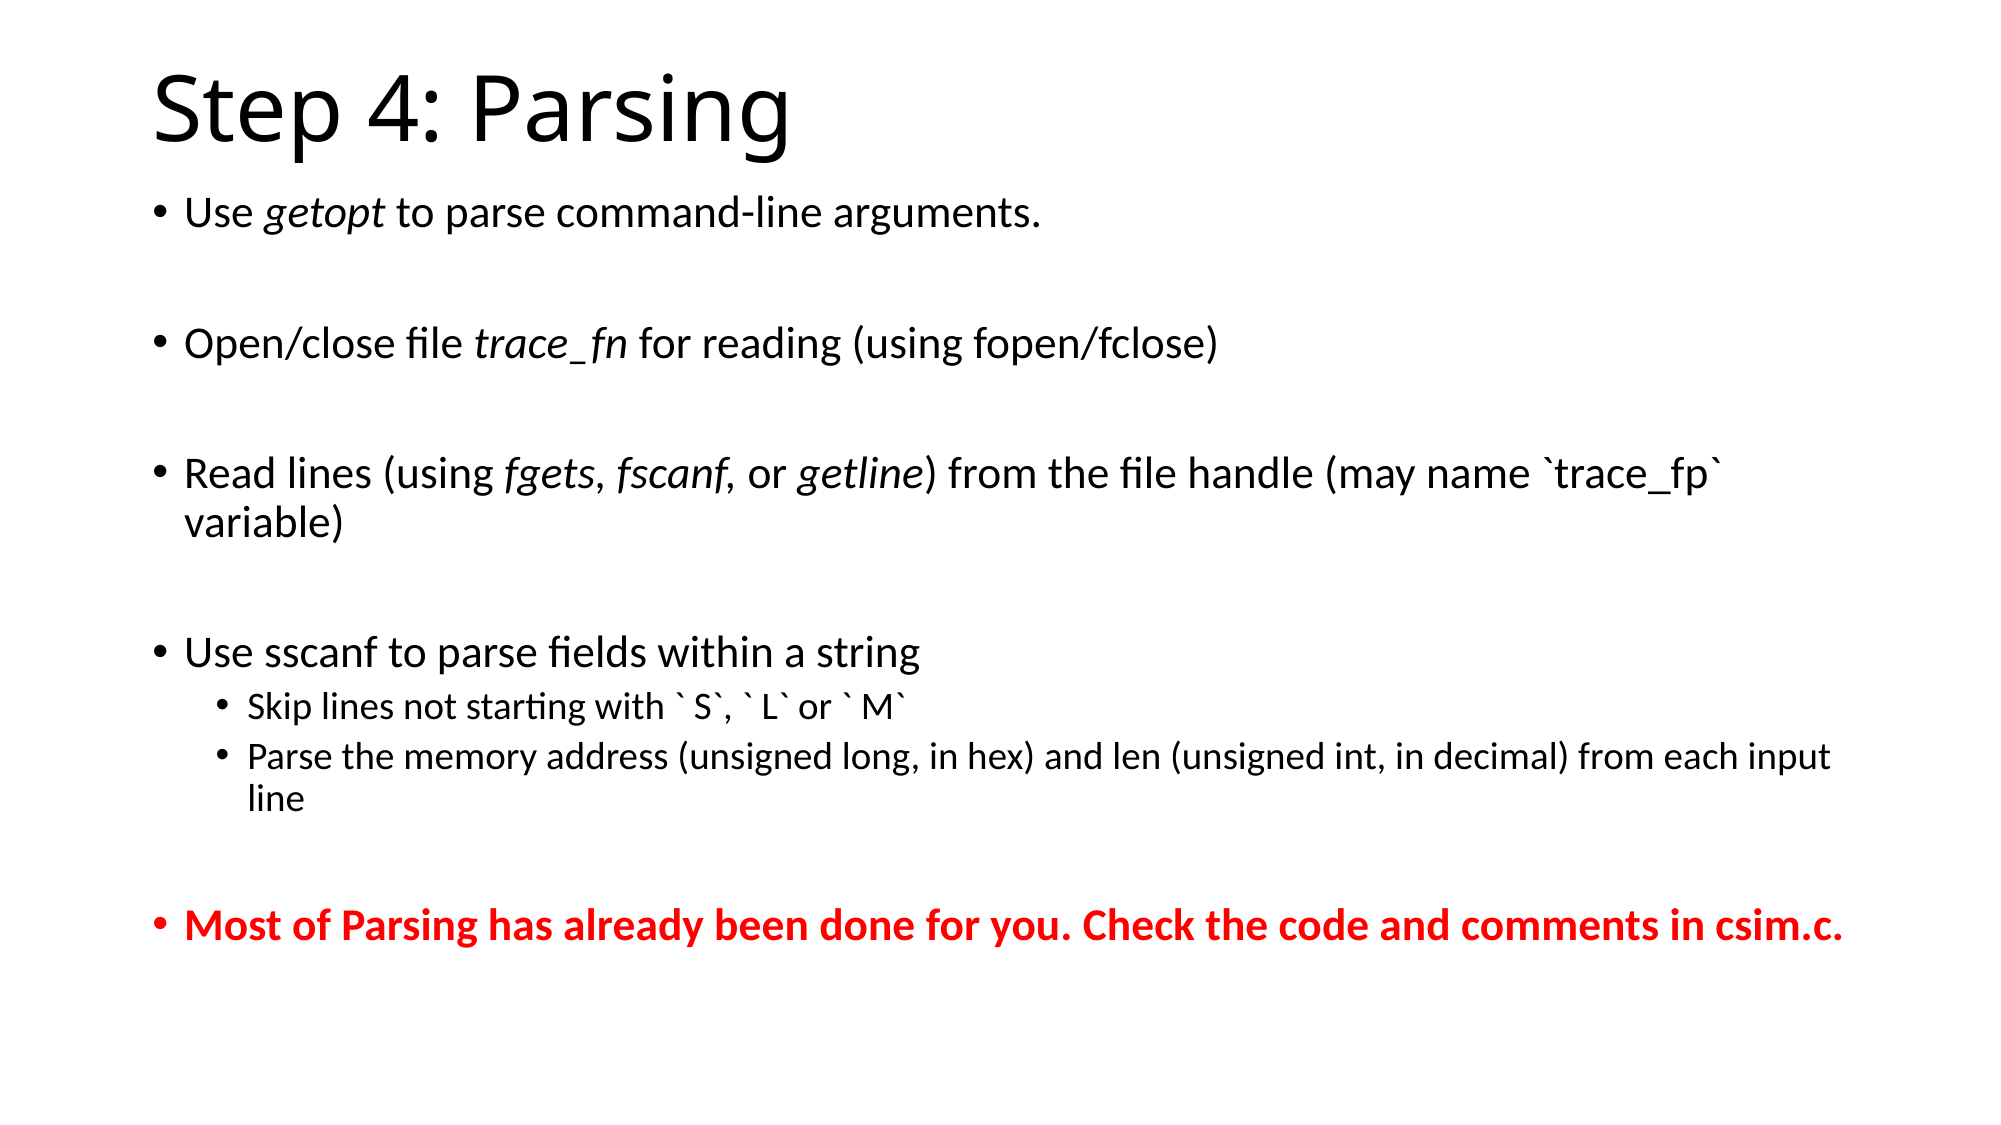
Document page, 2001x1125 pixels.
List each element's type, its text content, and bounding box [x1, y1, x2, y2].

list Use getopt to parse command-line arguments. Open/close file trace_fn for reading (using fopen/fclose) Read lines (using fgets, fscanf, or getline) from the file handle (may name `trace_fp` variable) Use sscanf to parse fields within a string Skip lines not starting with ` S`, ` L` or ` M` Parse the memory address (unsigned long, in hex) and len (unsigned int, in decimal) from each input line Most of Parsing has already been done for you. Check the code and comments in csim.c. [137, 181, 1863, 1014]
title Step 4: Parsing [137, 3, 2000, 221]
